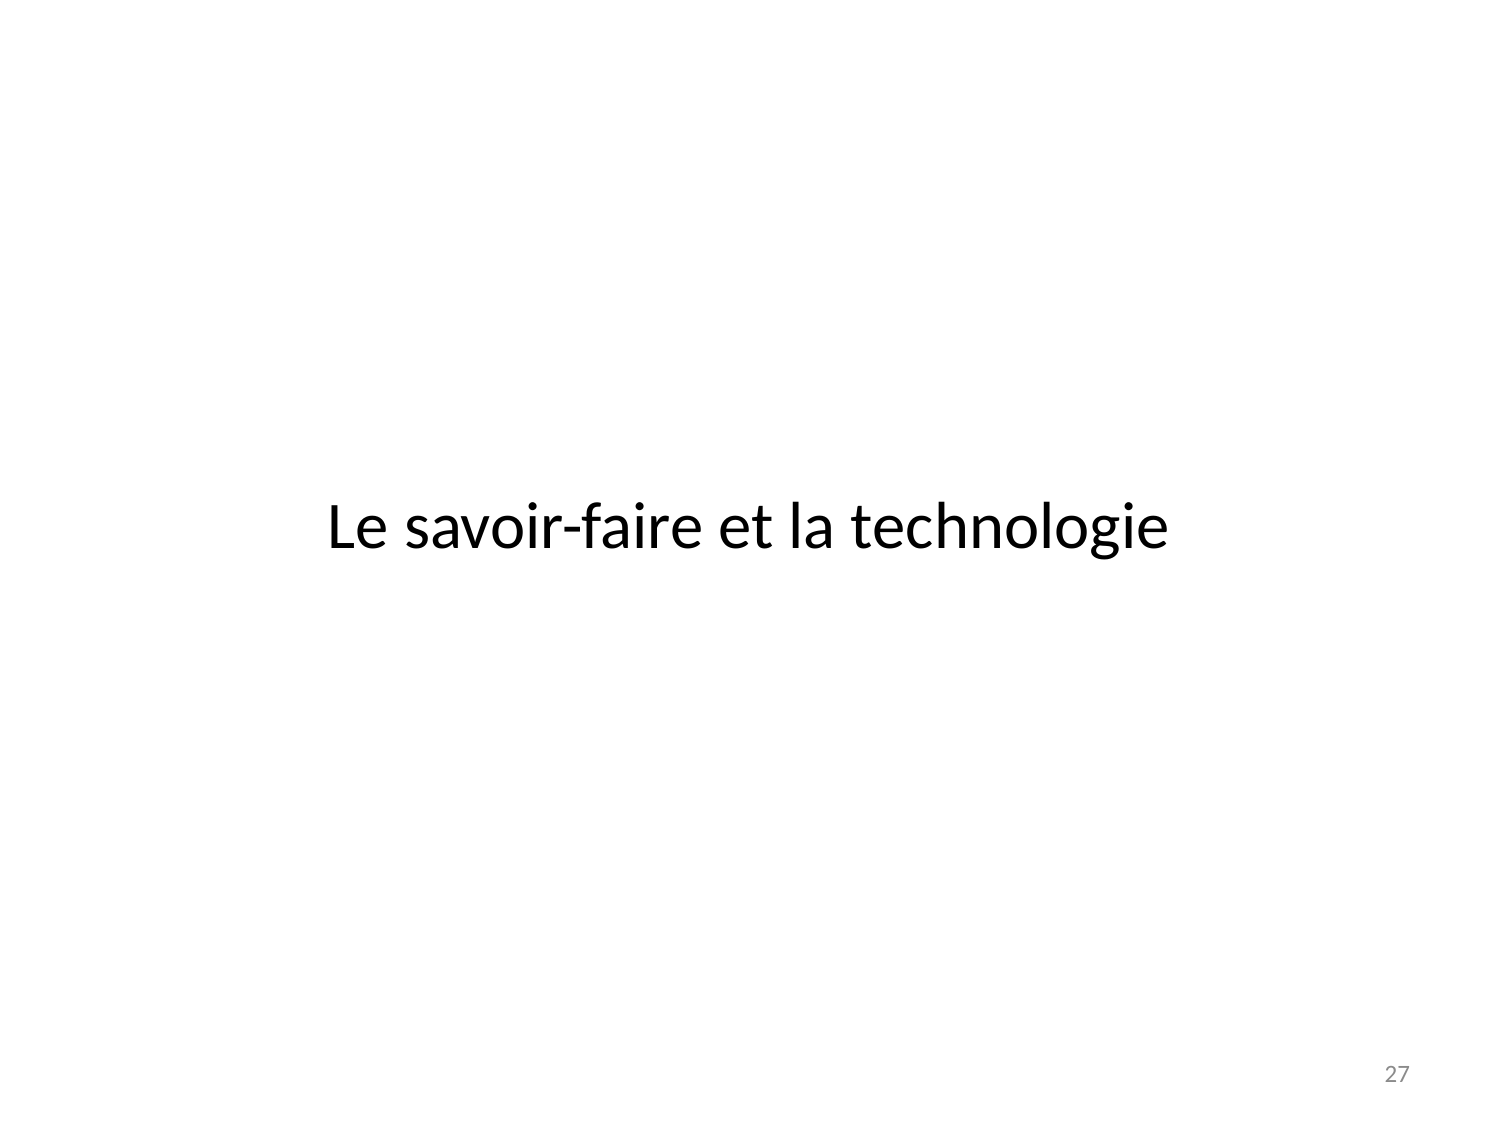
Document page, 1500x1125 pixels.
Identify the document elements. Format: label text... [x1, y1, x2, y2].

slide_number 27 [1074, 1042, 1425, 1103]
list Le savoir-faire et la technologie [312, 474, 1378, 1071]
